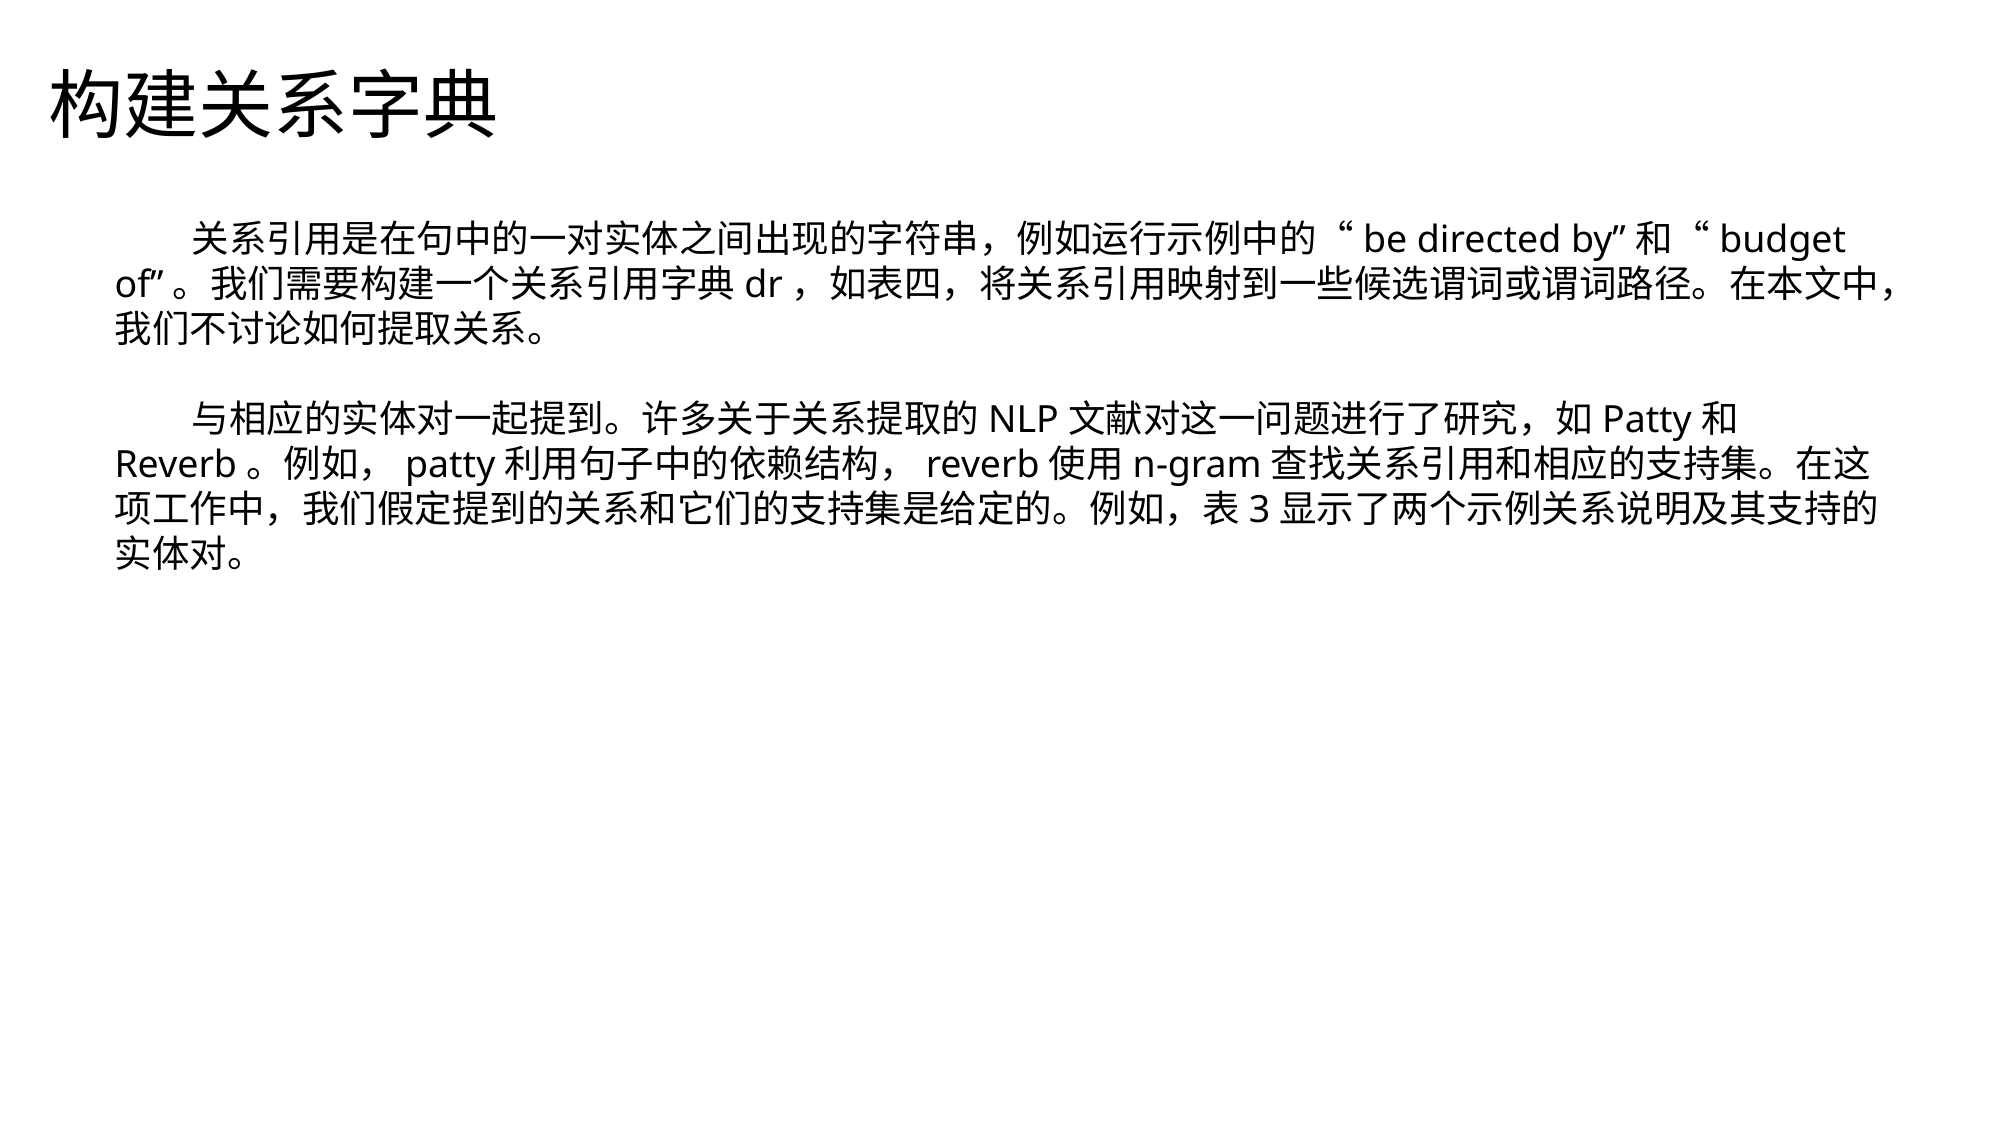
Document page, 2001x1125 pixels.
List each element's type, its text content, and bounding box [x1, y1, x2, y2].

text_box 构建关系字典 [33, 49, 1436, 155]
text_box 关系引用是在句中的一对实体之间出现的字符串，例如运行示例中的“be directed by”和“budget of”。我们需要构建一个关系引用字典dr，如表四，将关系引用映射到一些候选谓词或谓词路径。在本文中，我们不讨论如何提取关系。 与相应的实体对一起提到。许多关于关系提取的NLP文献对这一问题进行了研究，如Patty和Reverb。例如，patty利用句子中的依赖结构，reverb使用n-gram查找关系引用和相应的支持集。在这项工作中，我们假定提到的关系和它们的支持集是给定的。例如，表3显示了两个示例关系说明及其支持的实体对。 [99, 207, 1900, 583]
